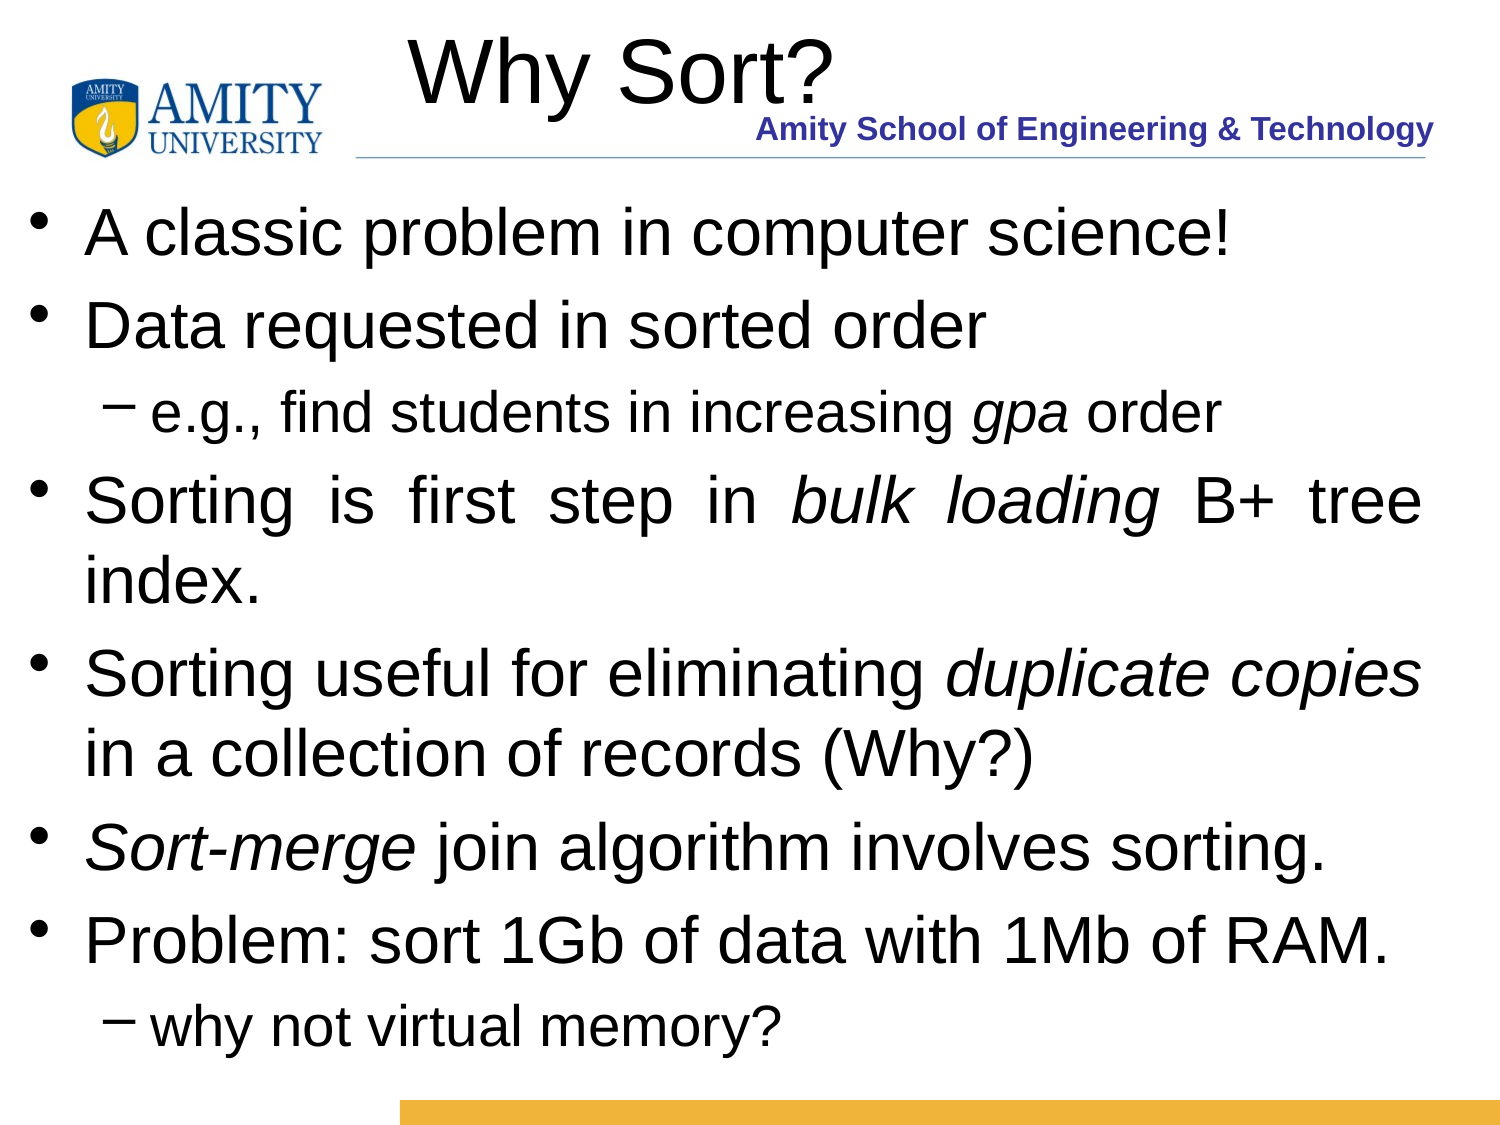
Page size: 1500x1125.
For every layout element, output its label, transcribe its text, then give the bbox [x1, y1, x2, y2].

list A classic problem in computer science! Data requested in sorted order e.g., find students in increasing gpa order Sorting is first step in bulk loading B+ tree index. Sorting useful for eliminating duplicate copies in a collection of records (Why?) Sort-merge join algorithm involves sorting. Problem: sort 1Gb of data with 1Mb of RAM. why not virtual memory? [13, 181, 1439, 919]
text_box [112, 1024, 425, 1100]
picture [0, 0, 1500, 188]
title Why Sort? [0, 4, 1269, 222]
text_box [512, 1024, 988, 1100]
